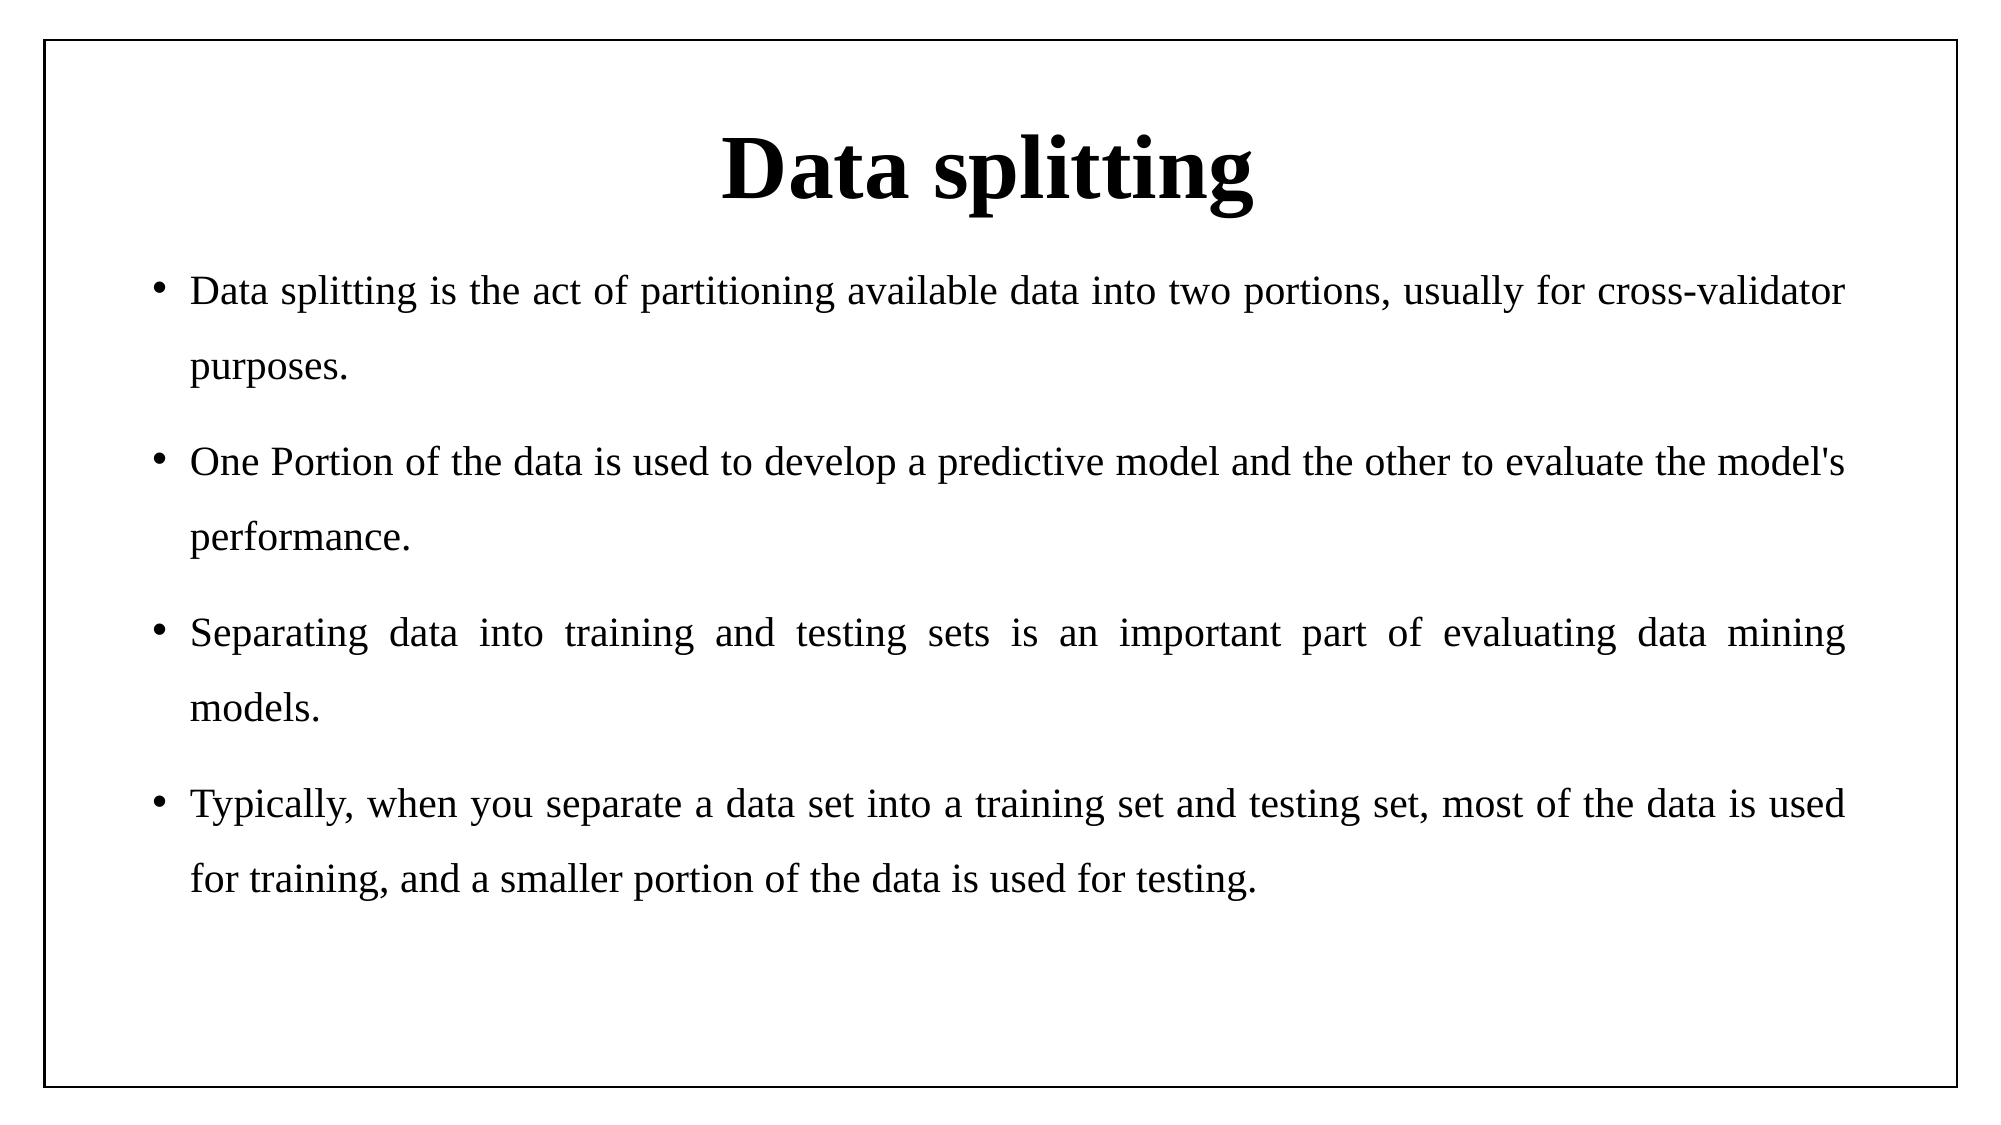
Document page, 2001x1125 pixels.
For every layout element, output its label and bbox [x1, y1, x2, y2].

text_box [43, 39, 1958, 1088]
